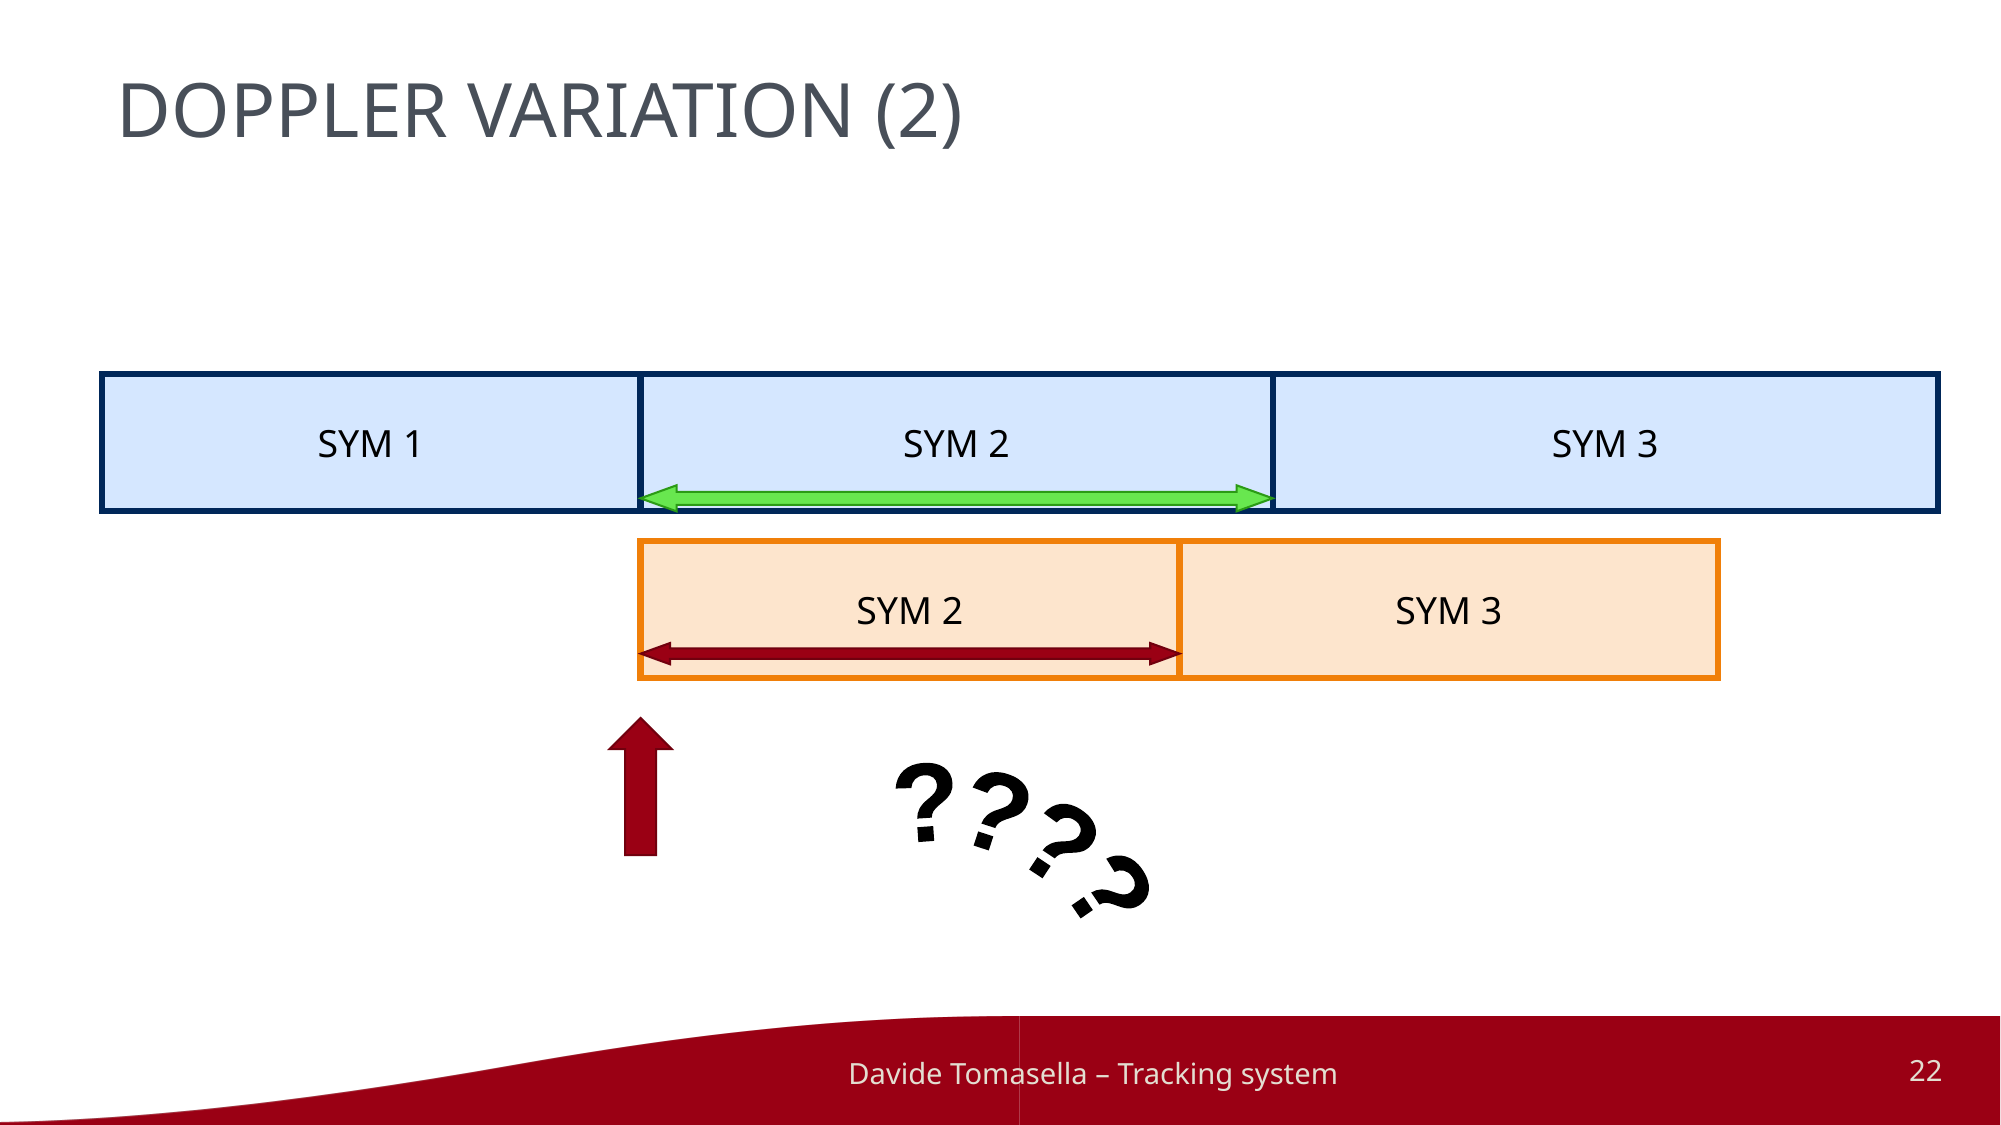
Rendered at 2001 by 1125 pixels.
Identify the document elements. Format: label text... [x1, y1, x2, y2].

text_box SYM 3 [1178, 540, 1719, 679]
text_box SYM 2 [1241, 501, 1272, 512]
text_box SYM 2 [639, 500, 672, 512]
text_box SYM 2 [639, 540, 1178, 652]
title DOPPLER VARIATION (2) [101, 59, 1907, 168]
slide_number 22 [1843, 1042, 1958, 1103]
text_box SYM 1 [101, 373, 639, 512]
footer Davide Tomasella – Tracking system [833, 1042, 1749, 1103]
picture [0, 1016, 2001, 1125]
text_box SYM 2 [639, 373, 1272, 497]
text_box [637, 641, 1183, 666]
text_box SYM 3 [1272, 373, 1939, 512]
text_box SYM 2 [639, 655, 1178, 679]
text_box [607, 716, 675, 857]
text_box [637, 483, 1276, 513]
text_box SYM 2 [678, 506, 1235, 512]
